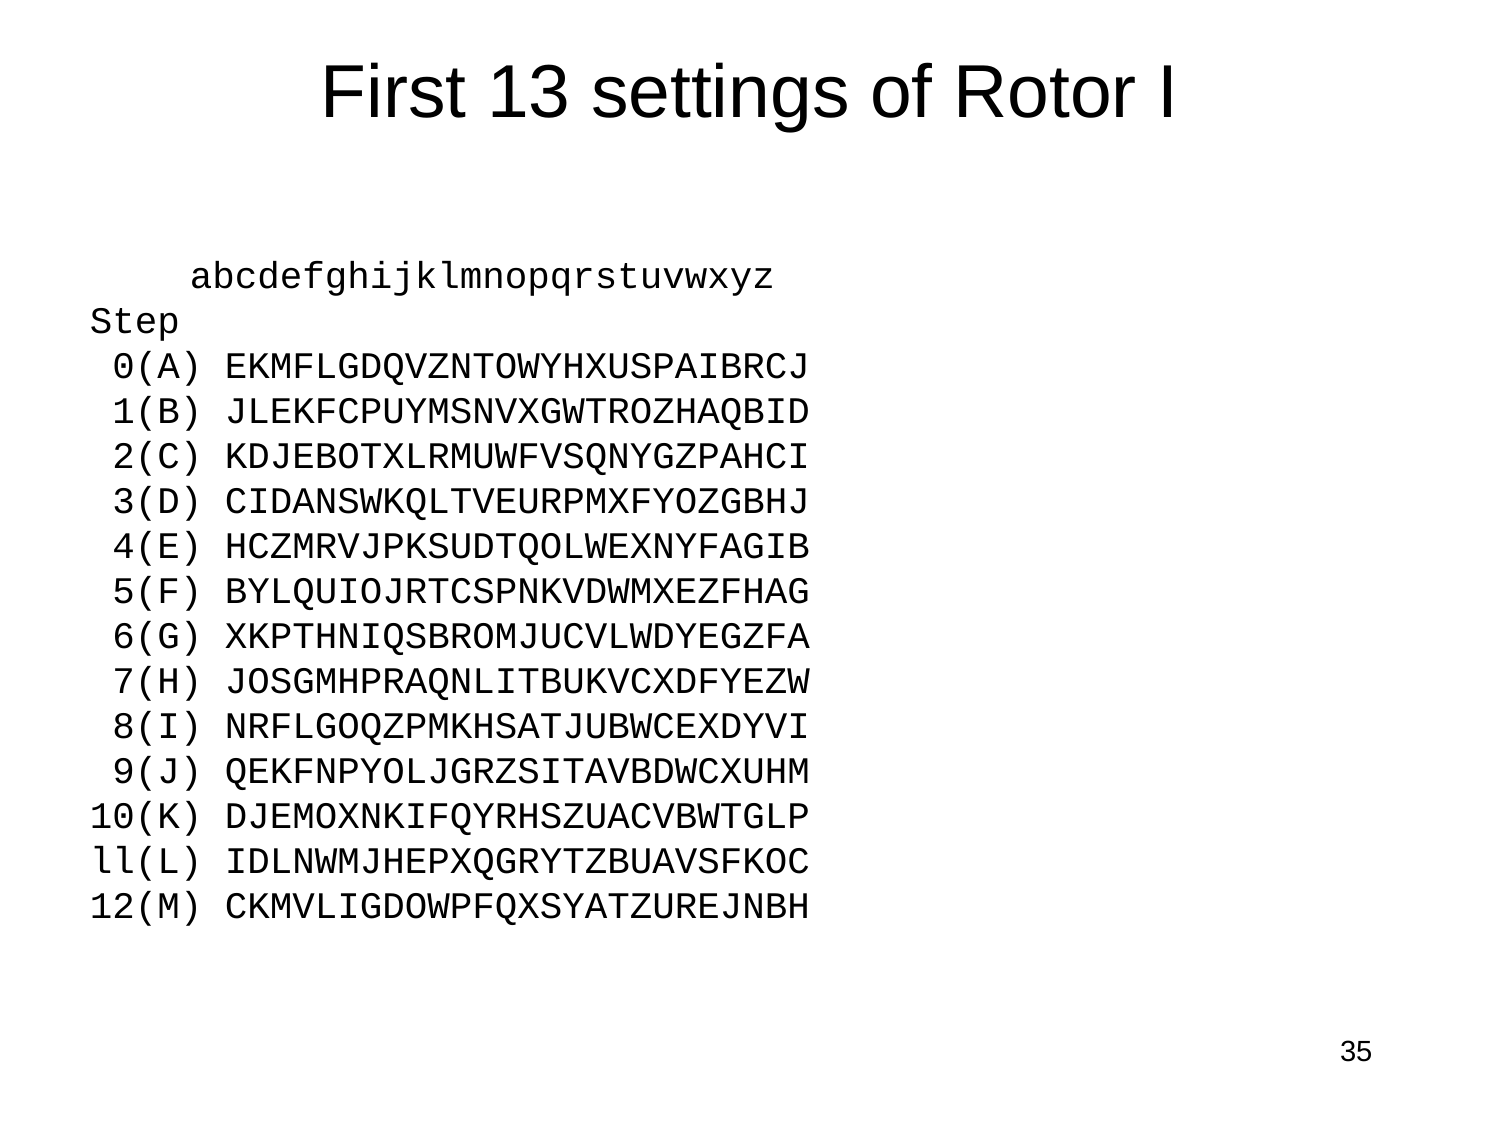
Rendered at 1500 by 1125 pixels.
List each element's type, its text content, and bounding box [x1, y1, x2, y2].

title First 13 settings of Rotor I [112, 24, 1388, 151]
text_box abcdefghijklmnopqrstuvwxyz Step 0(A) EKMFLGDQVZNTOWYHXUSPAIBRCJ 1(B) JLEKFCPUYMSNVXGWTROZHAQBID 2(C) KDJEBOTXLRMUWFVSQNYGZPAHCI 3(D) CIDANSWKQLTVEURPMXFYOZGBHJ 4(E) HCZMRVJPKSUDTQOLWEXNYFAGIB 5(F) BYLQUIOJRTCSPNKVDWMXEZFHAG 6(G) XKPTHNIQSBROMJUCVLWDYEGZFA 7(H) JOSGMHPRAQNLITBUKVCXDFYEZW 8(I) NRFLGOQZPMKHSATJUBWCEXDYVI 9(J) QEKFNPYOLJGRZSITAVBDWCXUHM 10(K) DJEMOXNKIFQYRHSZUACVBWTGLP ll(L) IDLNWMJHEPXQGRYTZBUAVSFKOC 12(M) CKMVLIGDOWPFQXSYATZUREJNBH [75, 203, 1475, 979]
slide_number 35 [1074, 1024, 1388, 1101]
